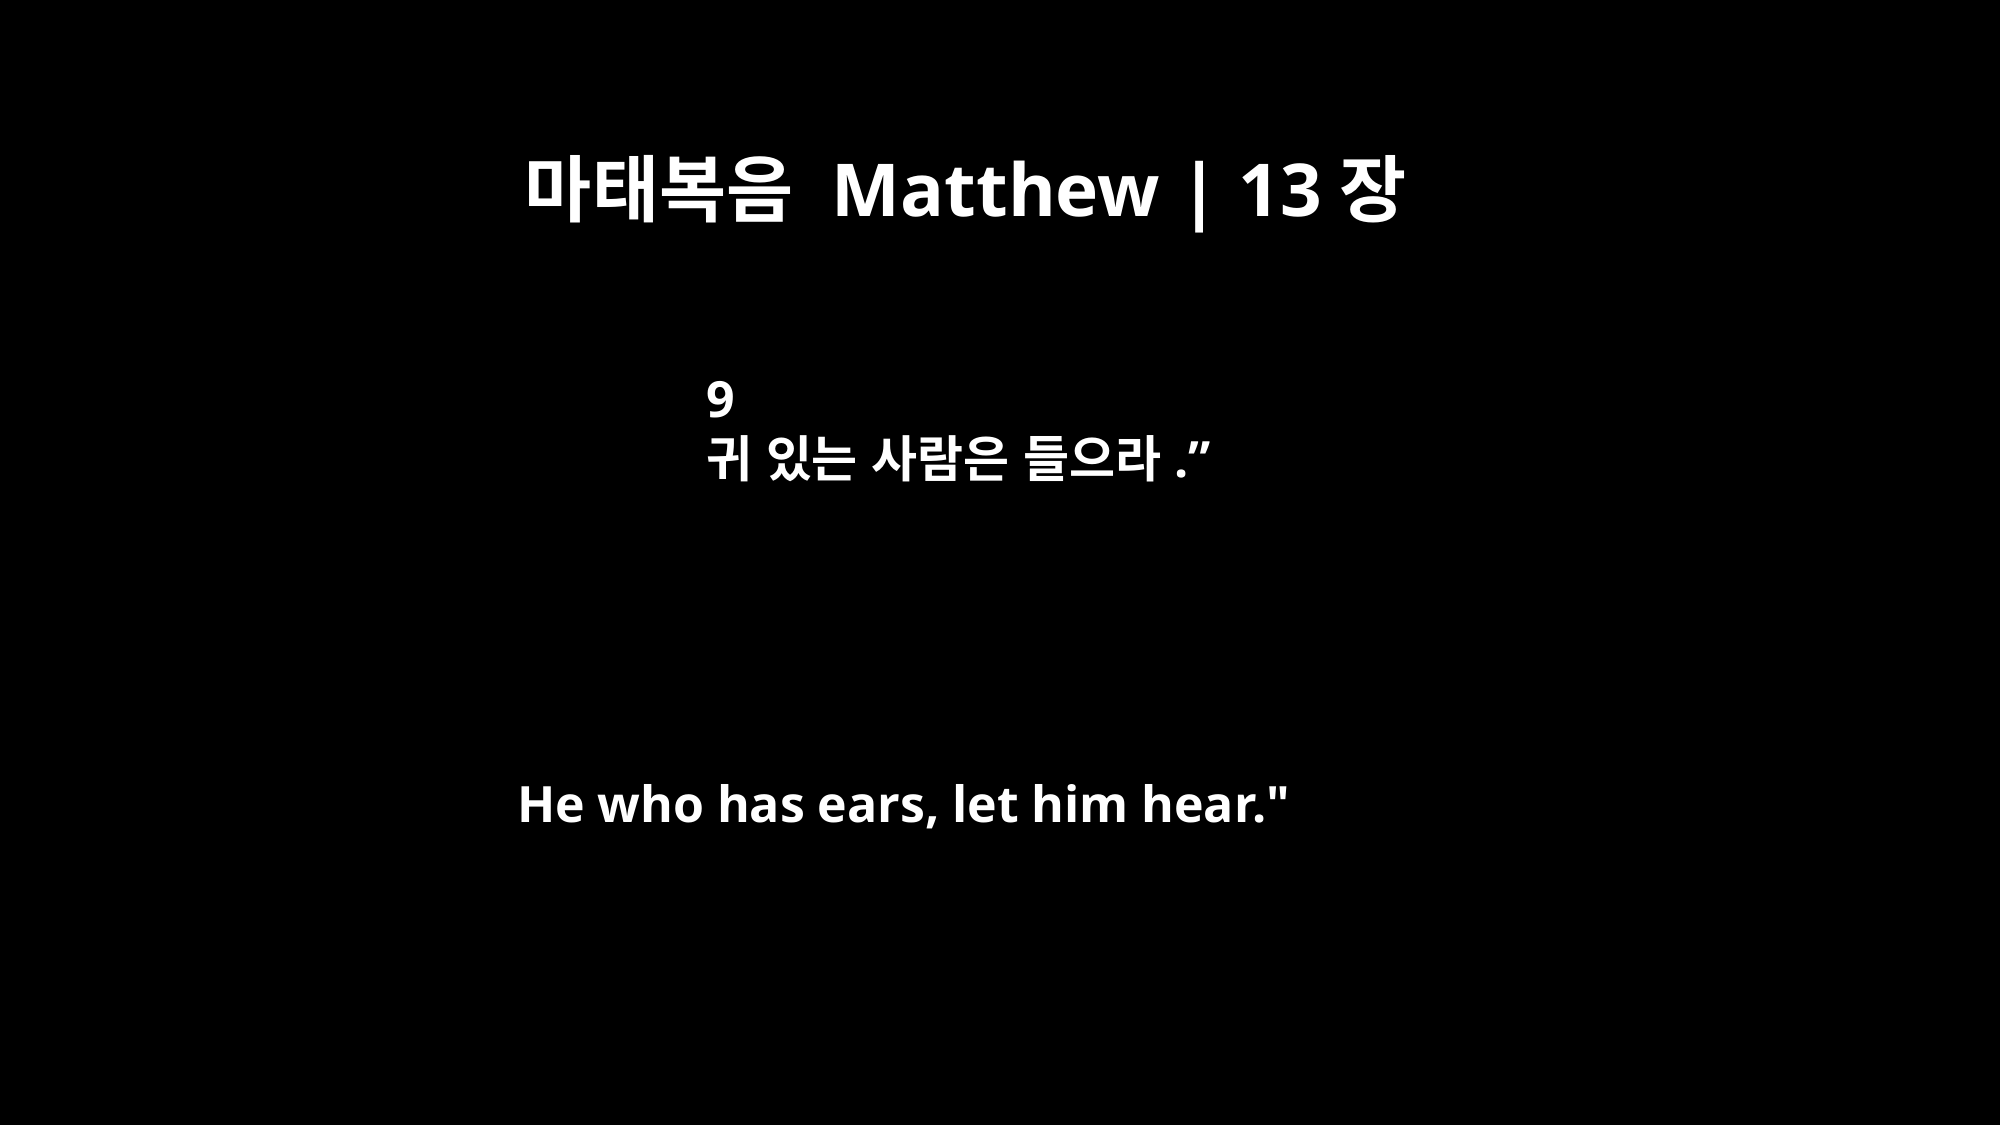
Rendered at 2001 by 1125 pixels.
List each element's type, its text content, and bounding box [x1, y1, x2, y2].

text_box 9 귀 있는 사람은 들으라.” [691, 359, 1226, 495]
text_box He who has ears, let him hear." [502, 764, 1306, 840]
text_box 마태복음 Matthew | 13장 [510, 136, 1422, 239]
